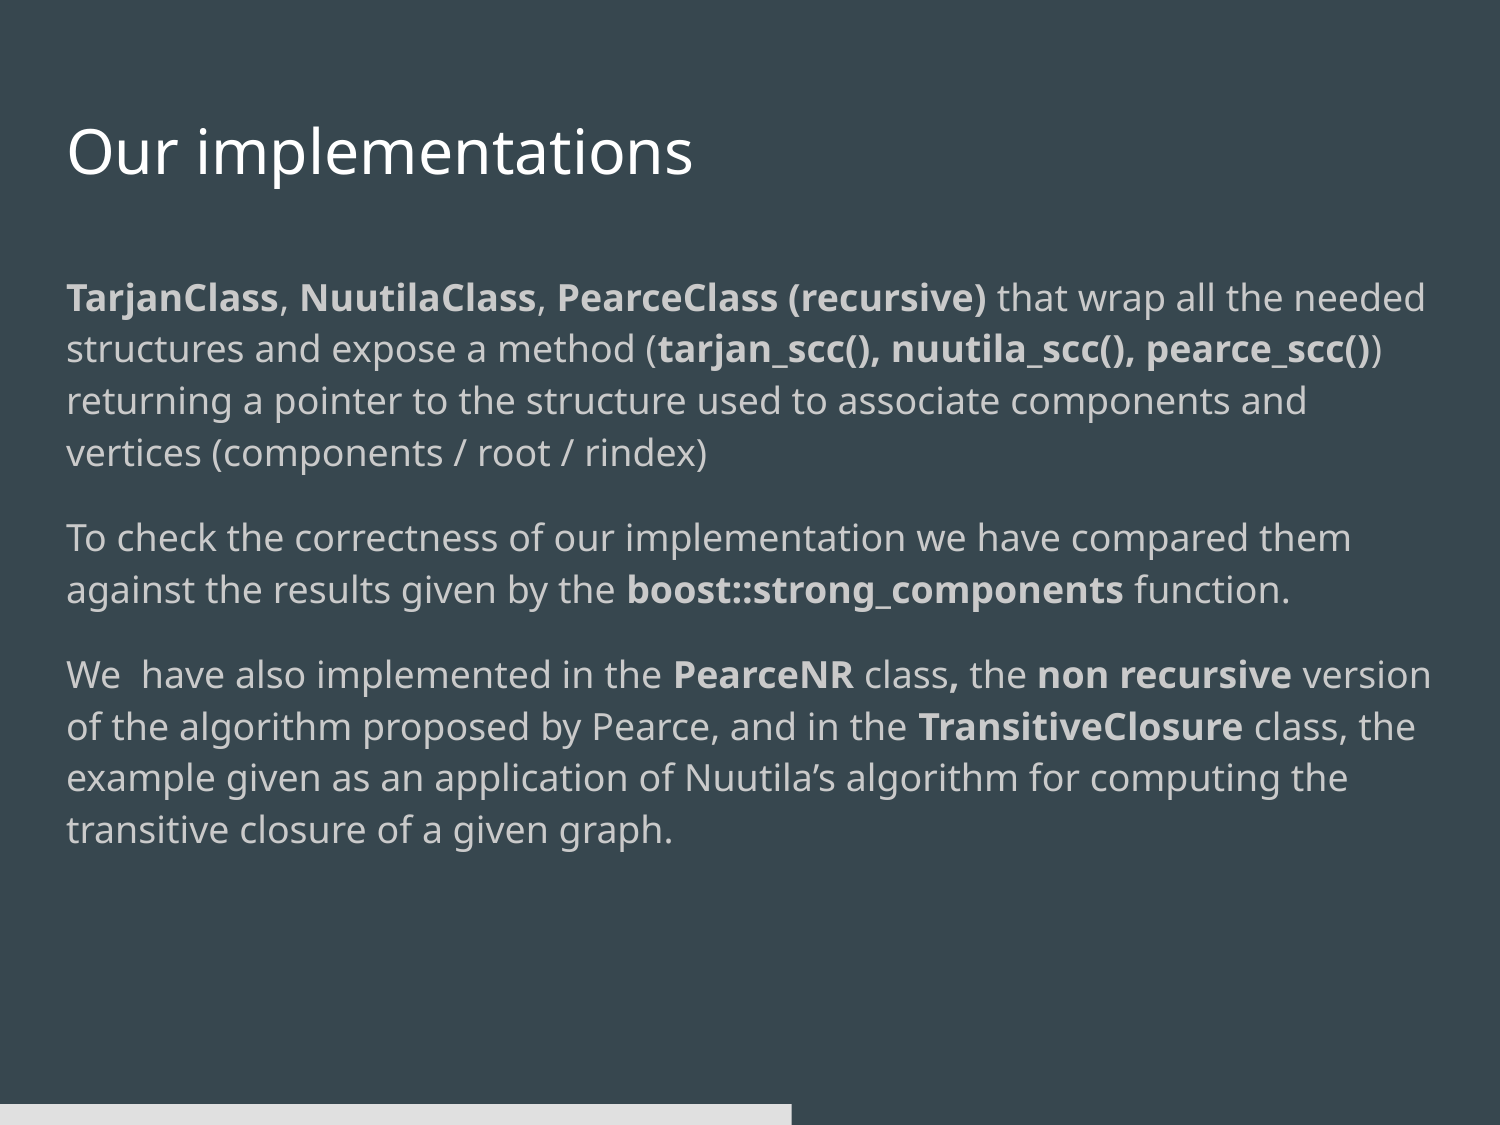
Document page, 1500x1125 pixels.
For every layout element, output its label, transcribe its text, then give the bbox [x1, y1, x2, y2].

list TarjanClass, NuutilaClass, PearceClass (recursive) that wrap all the needed structures and expose a method (tarjan_scc(), nuutila_scc(), pearce_scc()) returning a pointer to the structure used to associate components and vertices (components / root / rindex) To check the correctness of our implementation we have compared them against the results given by the boost::strong_components function. We have also implemented in the PearceNR class, the non recursive version of the algorithm proposed by Pearce, and in the TransitiveClosure class, the example given as an application of Nuutila’s algorithm for computing the transitive closure of a given graph. [51, 252, 1449, 1000]
title Our implementations [51, 97, 1449, 223]
text_box [0, 1104, 792, 1125]
